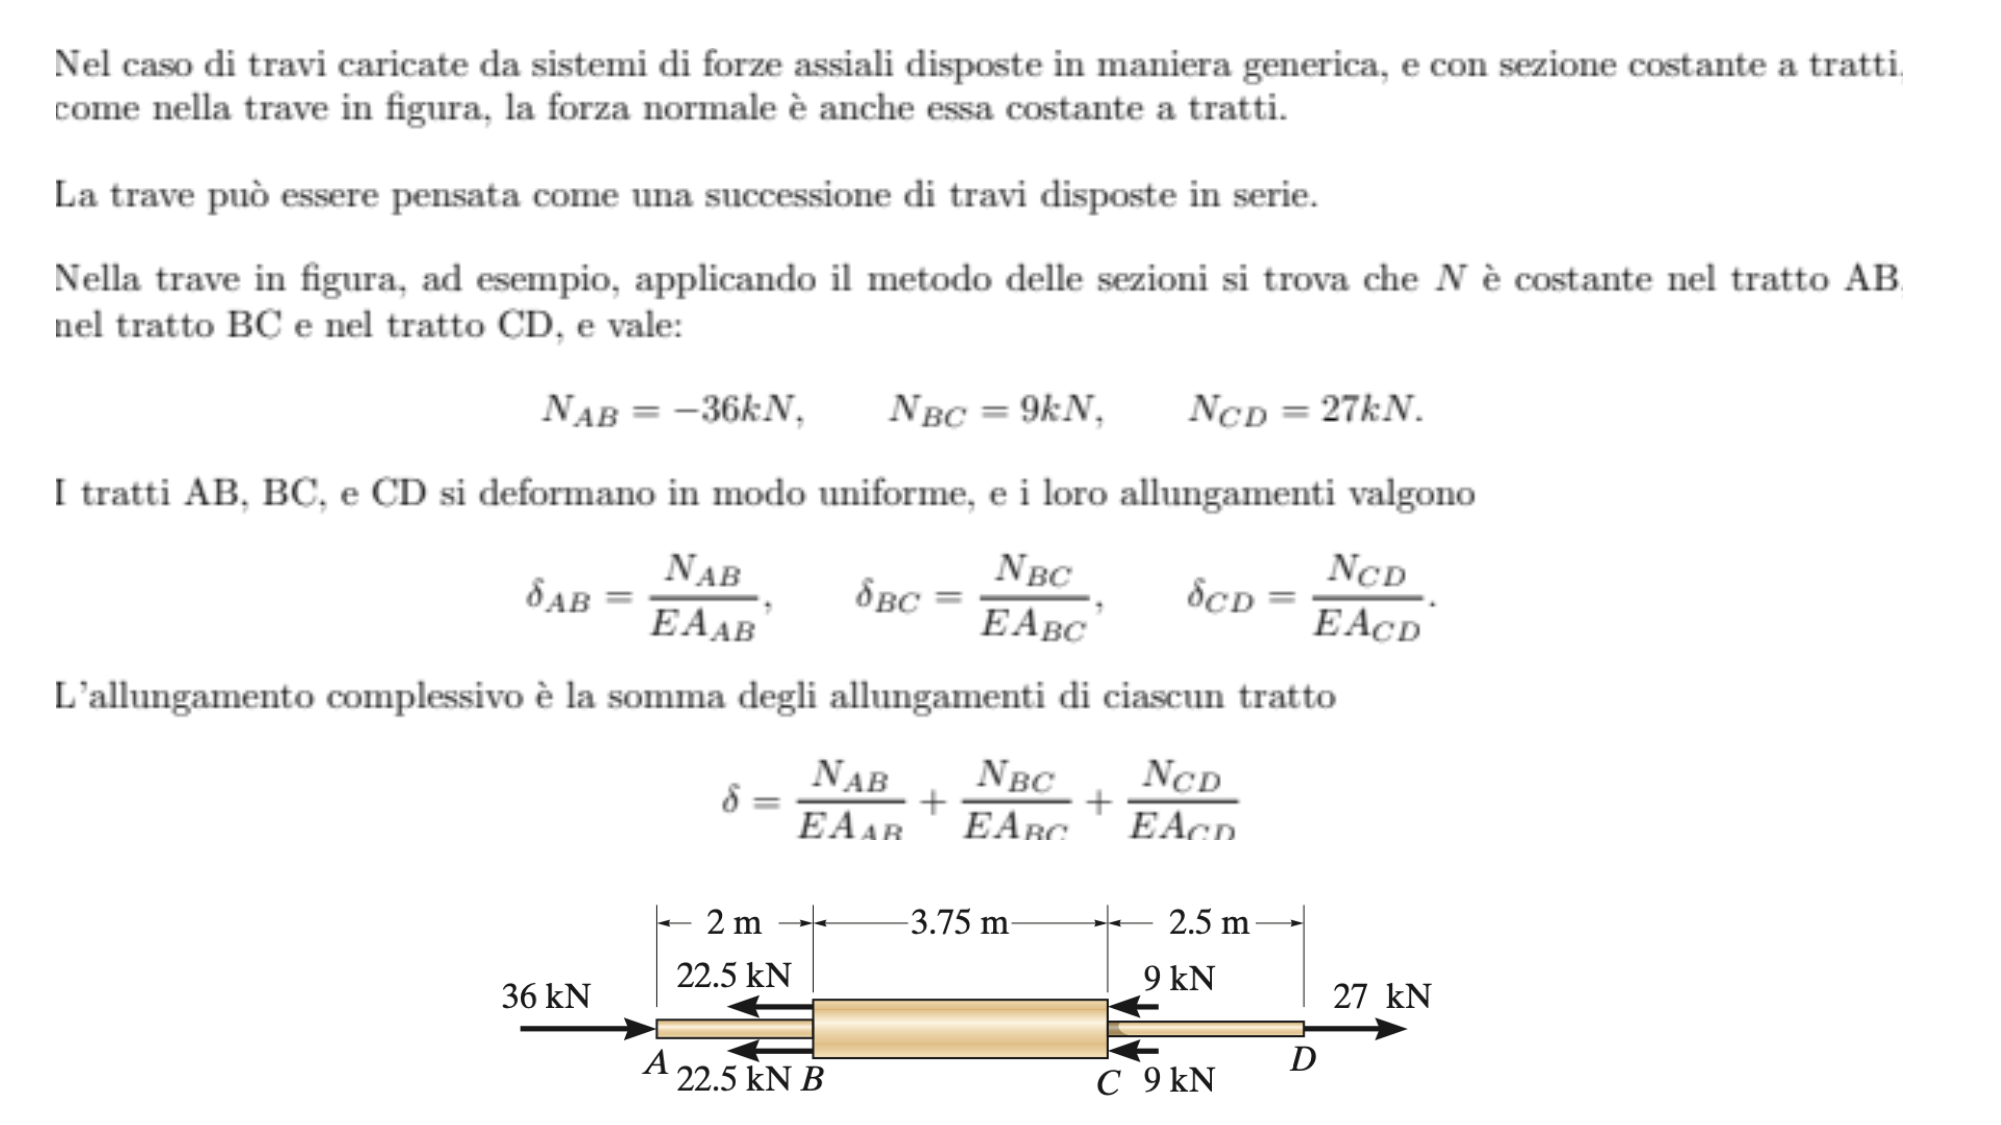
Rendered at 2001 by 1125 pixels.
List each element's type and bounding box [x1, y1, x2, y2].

picture [55, 48, 1903, 1125]
